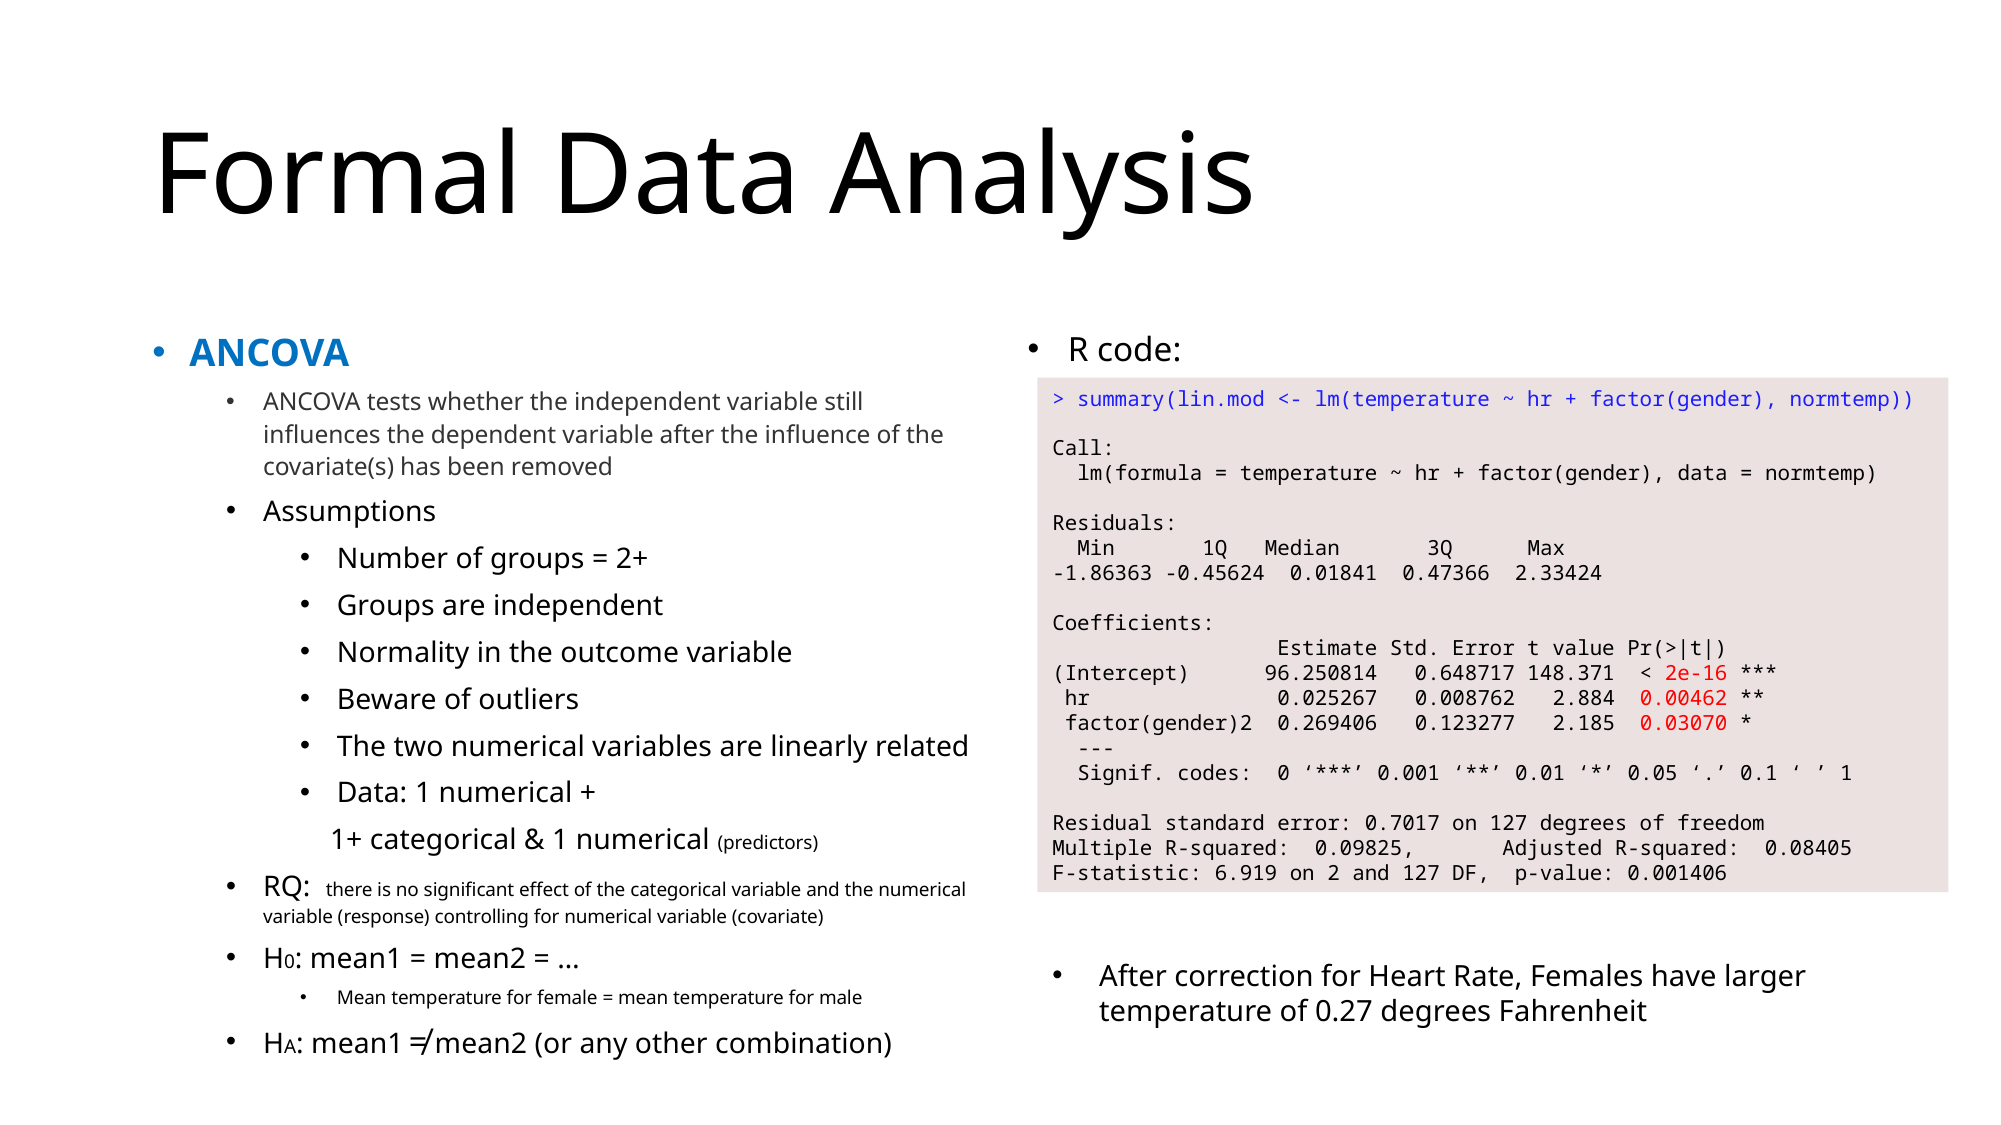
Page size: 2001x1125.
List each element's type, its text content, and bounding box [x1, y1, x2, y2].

text_box After correction for Heart Rate, Females have larger temperature of 0.27 degrees Fahrenheit [1037, 950, 1949, 1035]
title Formal Data Analysis [137, 59, 1863, 278]
list ANCOVA ANCOVA tests whether the independent variable still influences the dependent variable after the influence of the covariate(s) has been removed Assumptions Number of groups = 2+ Groups are independent Normality in the outcome variable Beware of outliers The two numerical variables are linearly related Data: 1 numerical + 1+ categorical & 1 numerical (predictors) RQ: there is no significant effect of the categorical variable and the numerical variable (response) controlling for numerical variable (covariate) H0: mean1 = mean2 = … Mean temperature for female = mean temperature for male HA: mean1 ≠ mean2 (or any other combination) [137, 316, 988, 1102]
list R code: [1012, 316, 1863, 1014]
text_box > summary(lin.mod <- lm(temperature ~ hr + factor(gender), normtemp)) Call: lm(formula = temperature ~ hr + factor(gender), data = normtemp) Residuals: Min 1Q Median 3Q Max -1.86363 -0.45624 0.01841 0.47366 2.33424 Coefficients: Estimate Std. Error t value Pr(>|t|) (Intercept) 96.250814 0.648717 148.371 < 2e-16 *** hr 0.025267 0.008762 2.884 0.00462 ** factor(gender)2 0.269406 0.123277 2.185 0.03070 * --- Signif. codes: 0 ‘***’ 0.001 ‘**’ 0.01 ‘*’ 0.05 ‘.’ 0.1 ‘ ’ 1 Residual standard error: 0.7017 on 127 degrees of freedom Multiple R-squared: 0.09825, Adjusted R-squared: 0.08405 F-statistic: 6.919 on 2 and 127 DF, p-value: 0.001406 [1037, 377, 1949, 893]
